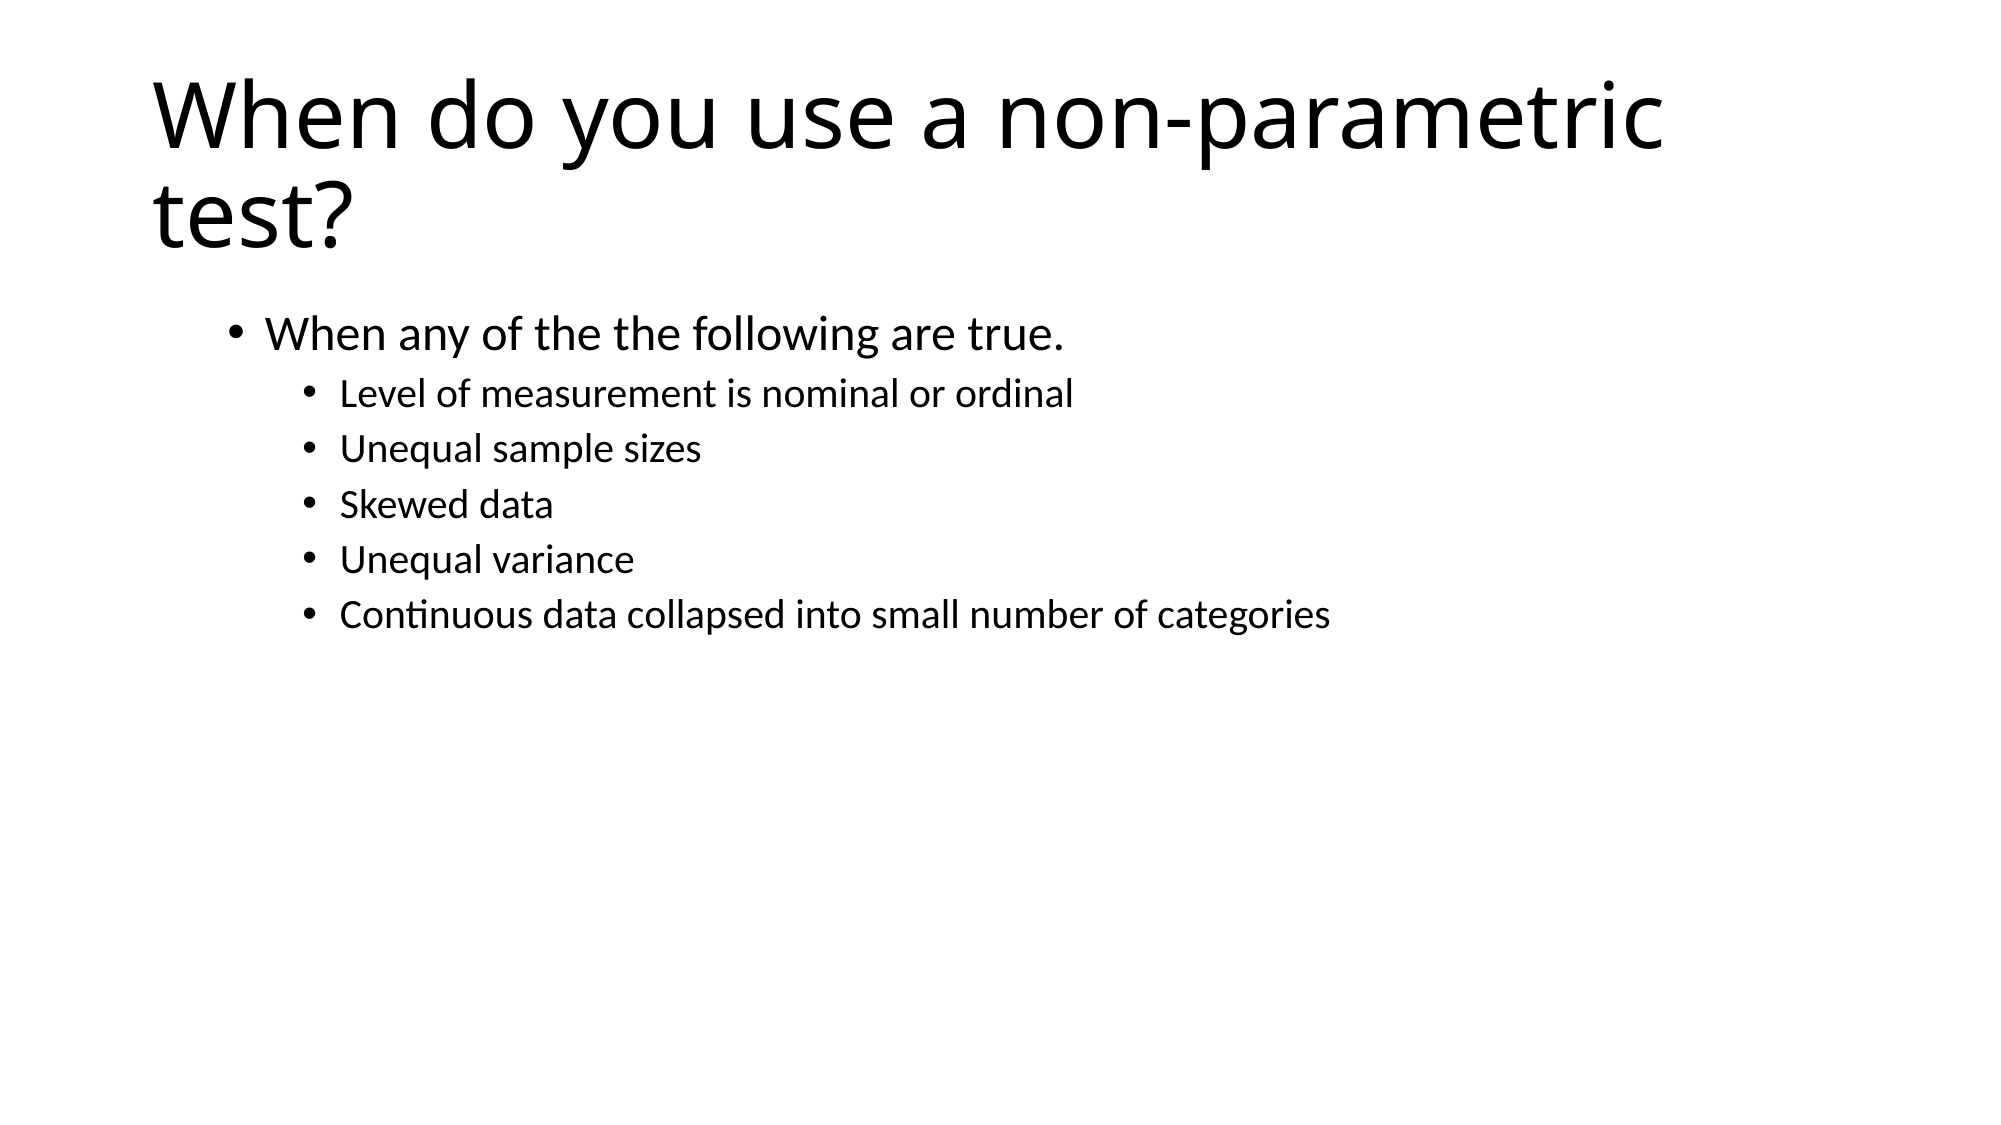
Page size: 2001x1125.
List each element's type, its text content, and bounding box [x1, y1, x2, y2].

title When do you use a non-parametric test? [137, 59, 1863, 278]
list When any of the the following are true. Level of measurement is nominal or ordinal Unequal sample sizes Skewed data Unequal variance Continuous data collapsed into small number of categories [137, 299, 1863, 1014]
